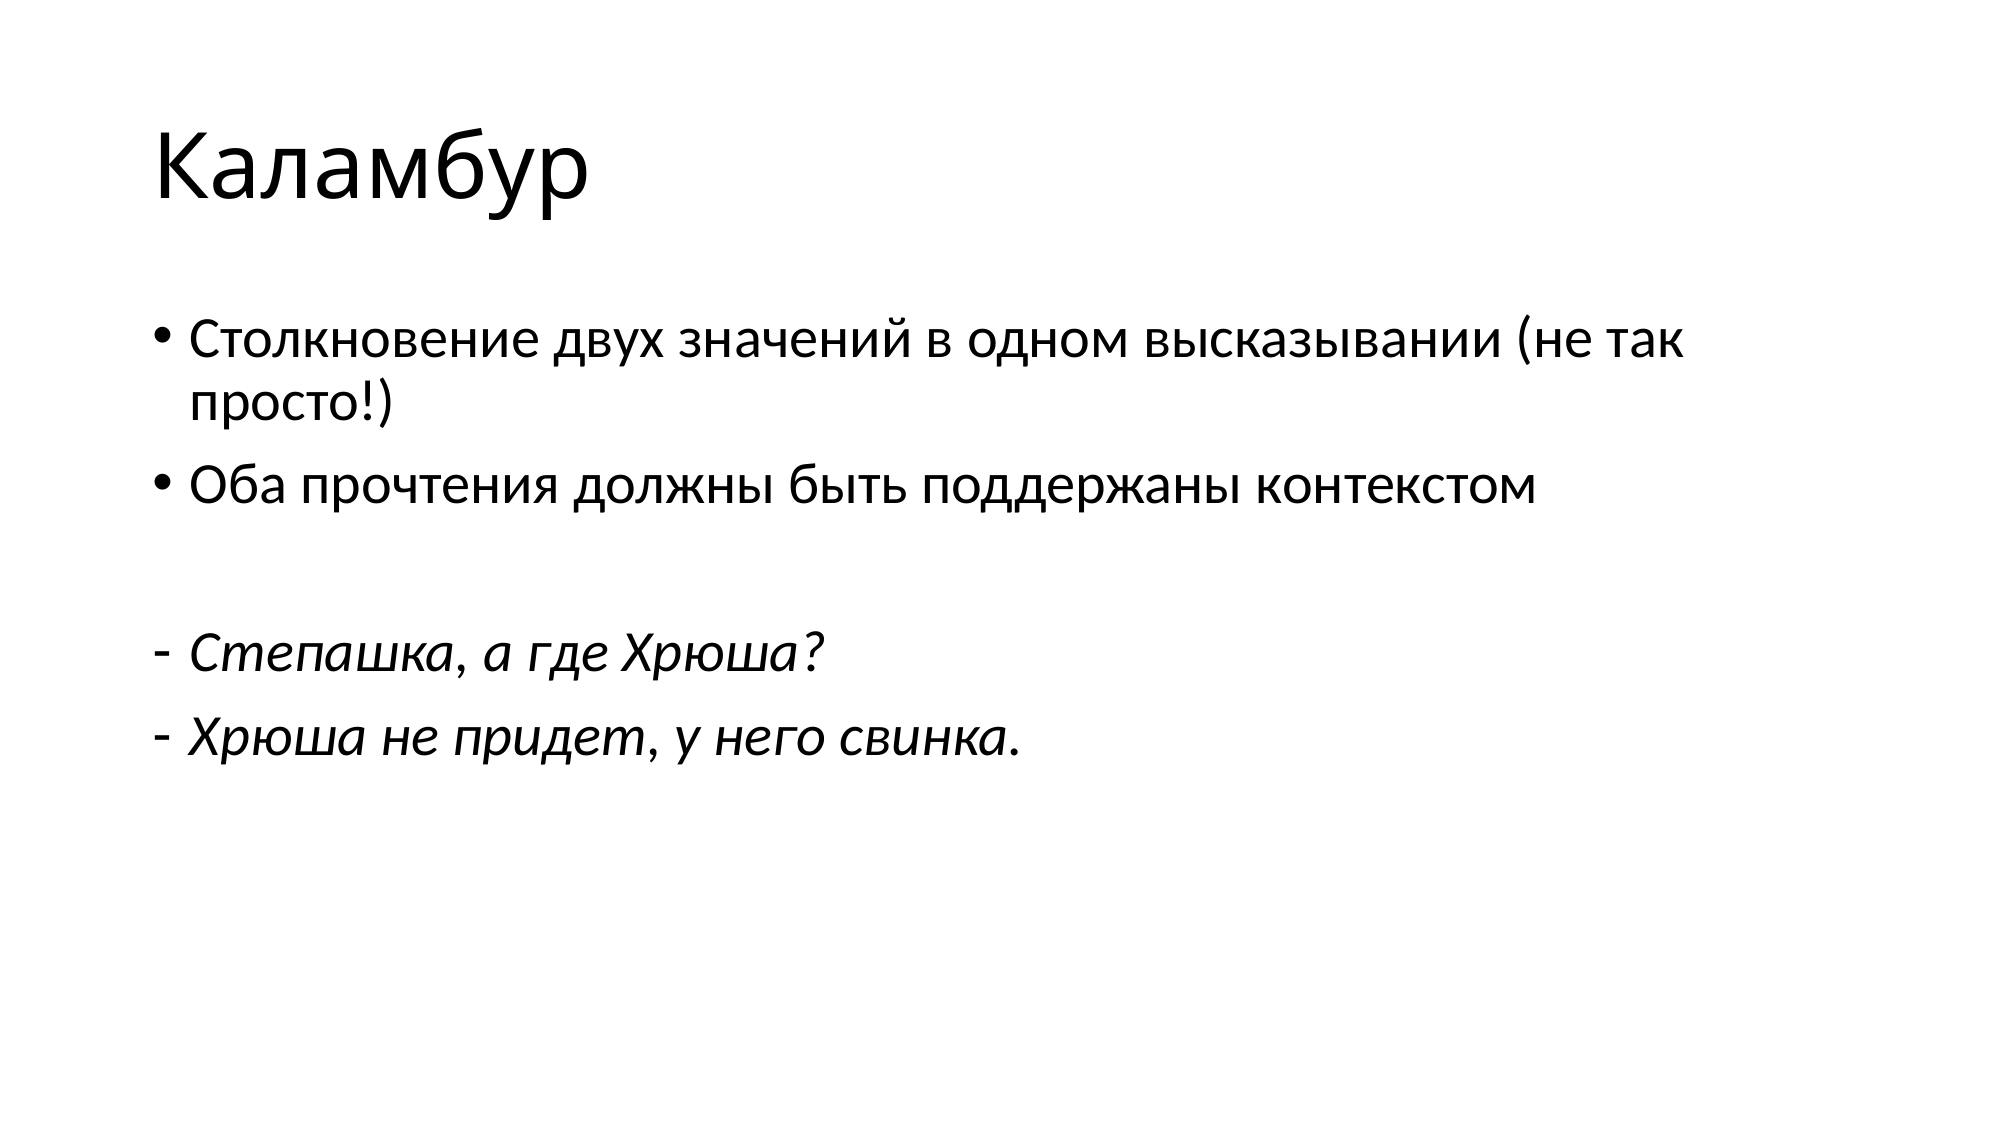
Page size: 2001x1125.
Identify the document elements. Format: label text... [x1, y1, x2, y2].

list Столкновение двух значений в одном высказывании (не так просто!) Оба прочтения должны быть поддержаны контекстом Степашка, а где Хрюша? Хрюша не придет, у него свинка. [137, 299, 1901, 1014]
title Каламбур [137, 59, 1863, 278]
